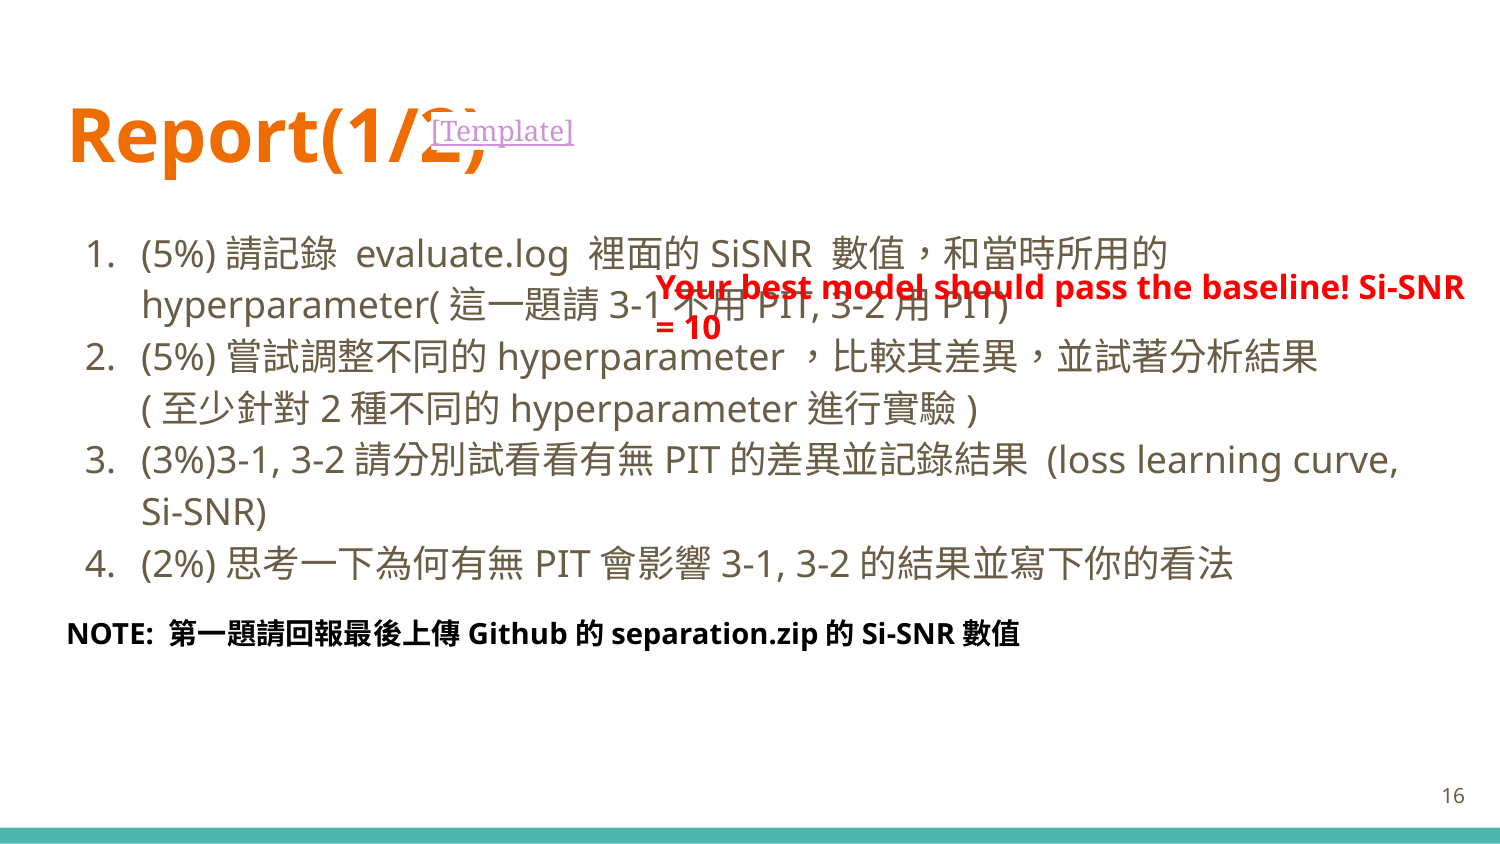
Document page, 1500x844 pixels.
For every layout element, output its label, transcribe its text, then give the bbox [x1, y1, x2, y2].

text_box NOTE: 第一題請回報最後上傳Github的separation.zip的Si-SNR數值 [51, 600, 1397, 665]
text_box [Template] [415, 98, 611, 164]
text_box Your best model should pass the baseline! Si-SNR = 10 [640, 251, 1500, 343]
slide_number ‹#› [1389, 764, 1480, 830]
list (5%)請記錄 evaluate.log 裡面的SiSNR 數值，和當時所用的hyperparameter(這一題請3-1不用PIT, 3-2用PIT) (5%)嘗試調整不同的hyperparameter，比較其差異，並試著分析結果 (至少針對2種不同的hyperparameter進行實驗) (3%)3-1, 3-2請分別試看看有無PIT的差異並記錄結果 (loss learning curve, Si-SNR) (2%)思考一下為何有無PIT會影響3-1, 3-2的結果並寫下你的看法 [51, 207, 1449, 814]
title Report(1/2) [51, 72, 1449, 189]
